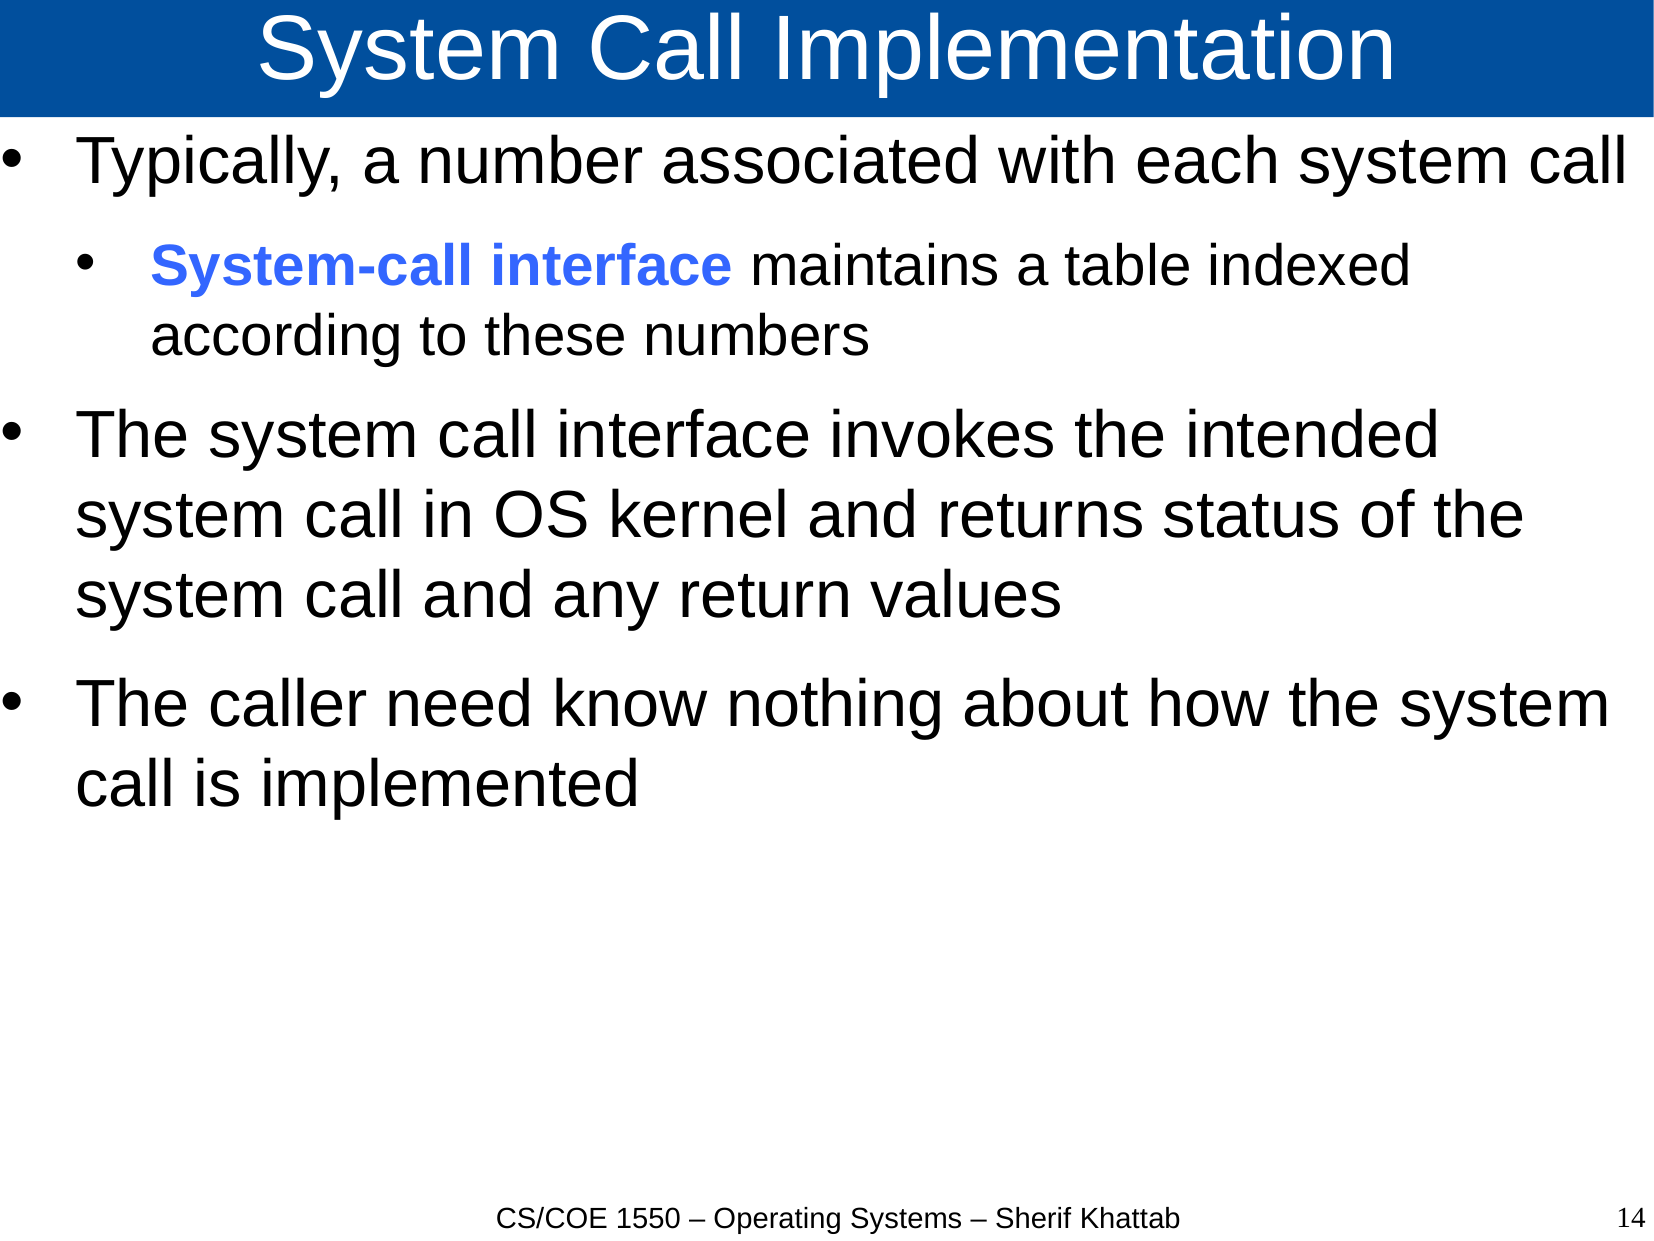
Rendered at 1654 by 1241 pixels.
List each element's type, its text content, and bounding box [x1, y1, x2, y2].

footer CS/COE 1550 – Operating Systems – Sherif Khattab [460, 1201, 1217, 1241]
title System Call Implementation [0, 0, 1654, 117]
list Typically, a number associated with each system call System-call interface maintains a table indexed according to these numbers The system call interface invokes the intended system call in OS kernel and returns status of the system call and any return values The caller need know nothing about how the system call is implemented [0, 117, 1654, 1195]
slide_number 14 [1265, 1200, 1647, 1241]
